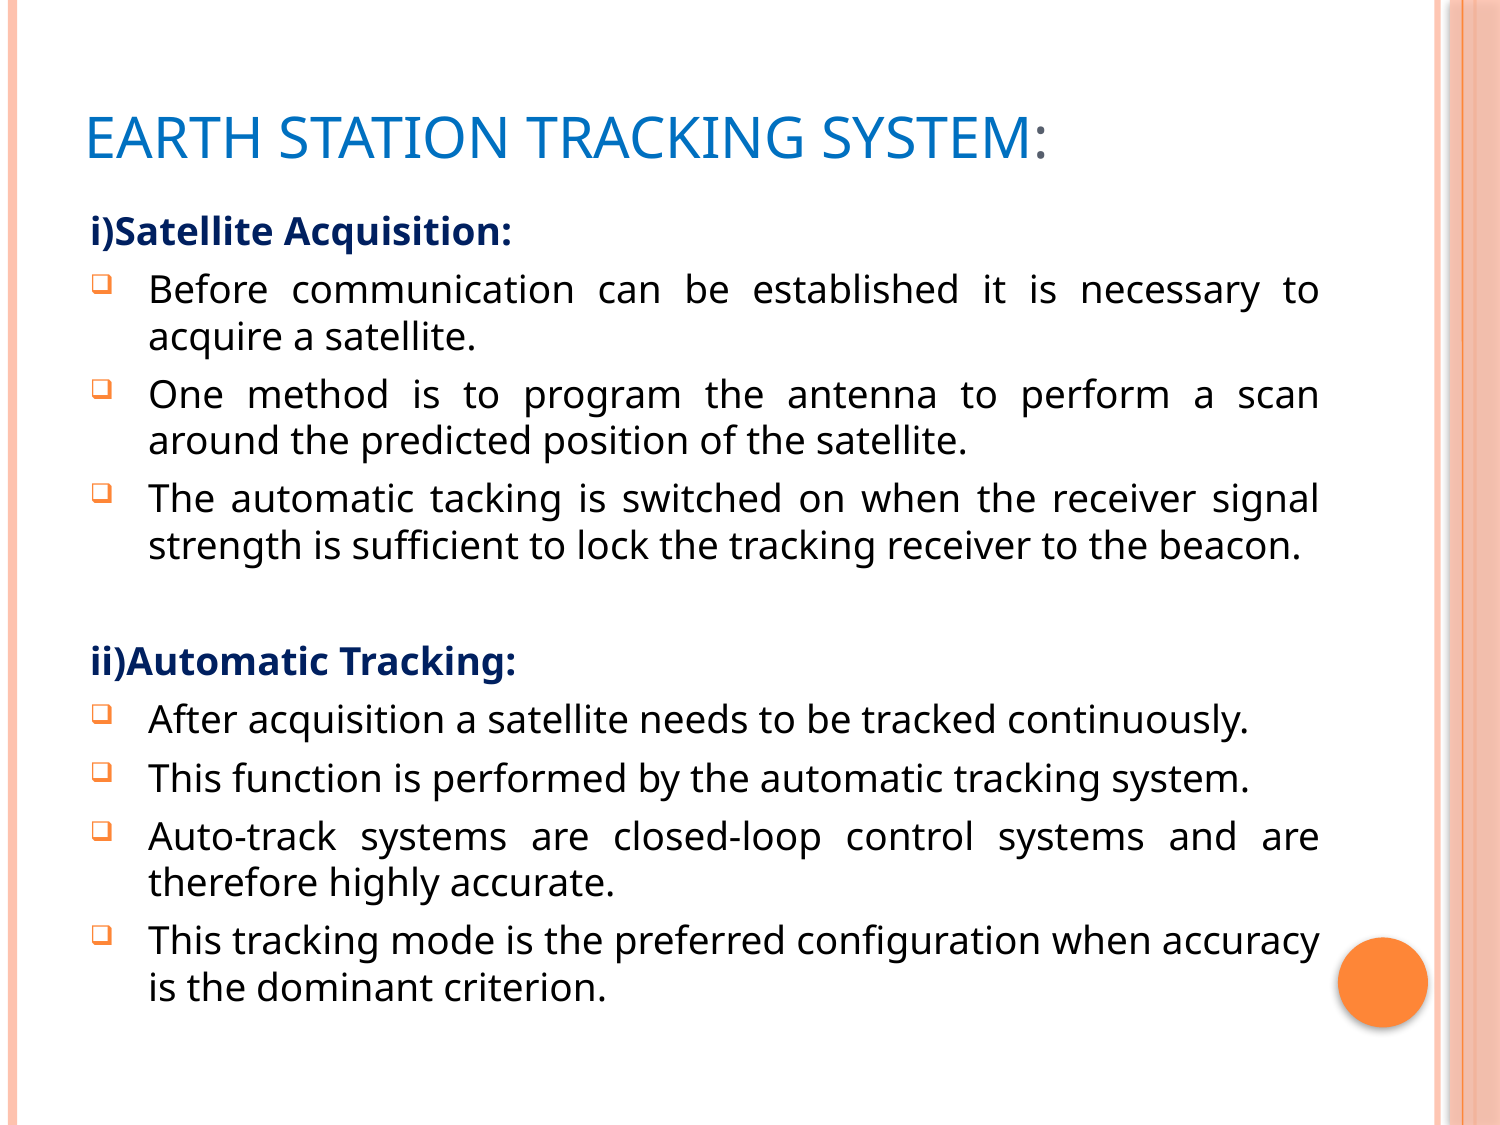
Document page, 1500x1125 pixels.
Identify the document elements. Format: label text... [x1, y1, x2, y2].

title Earth Station Tracking System: [70, 93, 1296, 178]
list i)Satellite Acquisition: Before communication can be established it is necessary to acquire a satellite. One method is to program the antenna to perform a scan around the predicted position of the satellite. The automatic tacking is switched on when the receiver signal strength is sufficient to lock the tracking receiver to the beacon. ii)Automatic Tracking: After acquisition a satellite needs to be tracked continuously. This function is performed by the automatic tracking system. Auto-track systems are closed-loop control systems and are therefore highly accurate. This tracking mode is the preferred configuration when accuracy is the dominant criterion. [75, 199, 1336, 1067]
